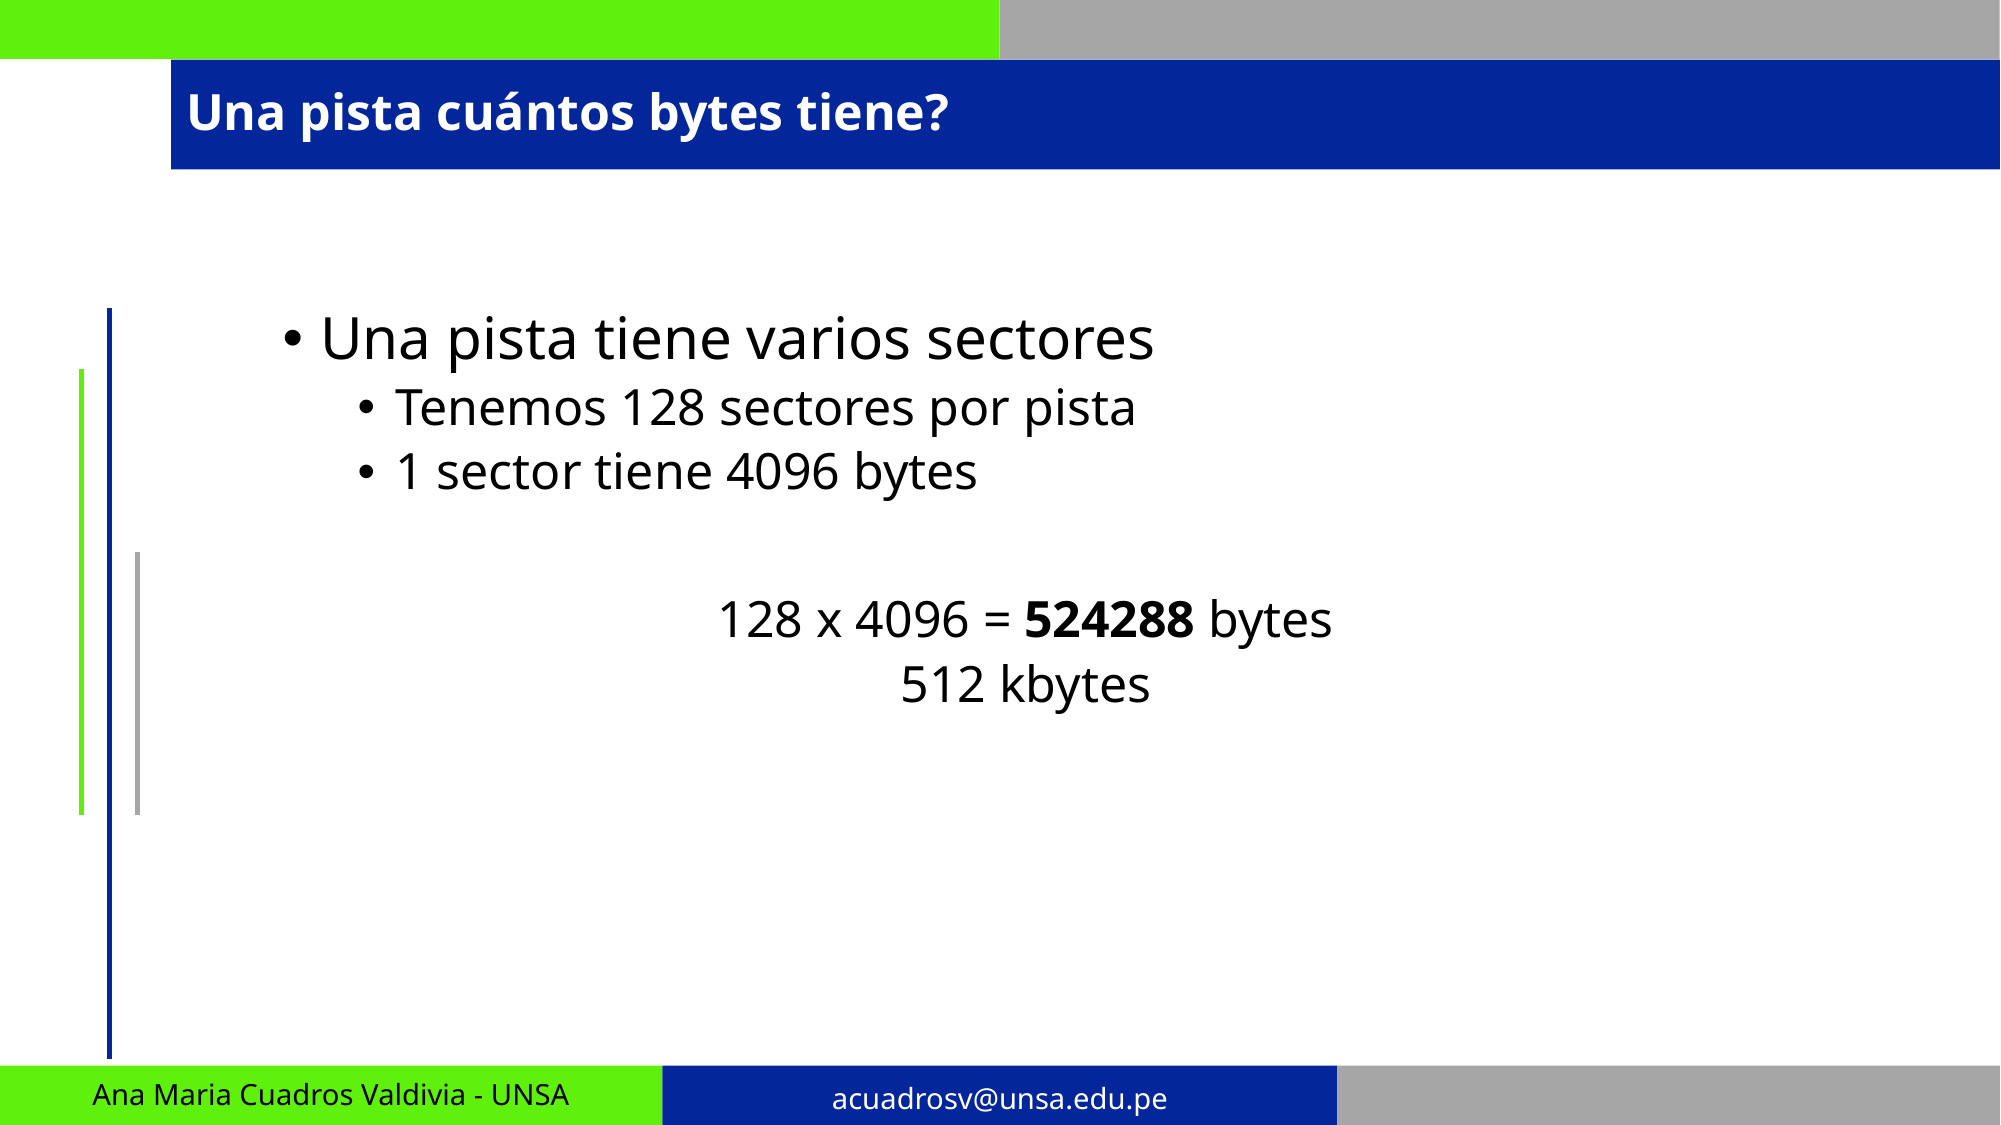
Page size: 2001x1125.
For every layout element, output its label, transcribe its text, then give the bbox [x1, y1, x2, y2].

list Una pista tiene varios sectores Tenemos 128 sectores por pista 1 sector tiene 4096 bytes 128 x 4096 = 524288 bytes 512 kbytes [267, 301, 1710, 815]
title Una pista cuántos bytes tiene? [171, 59, 2000, 169]
